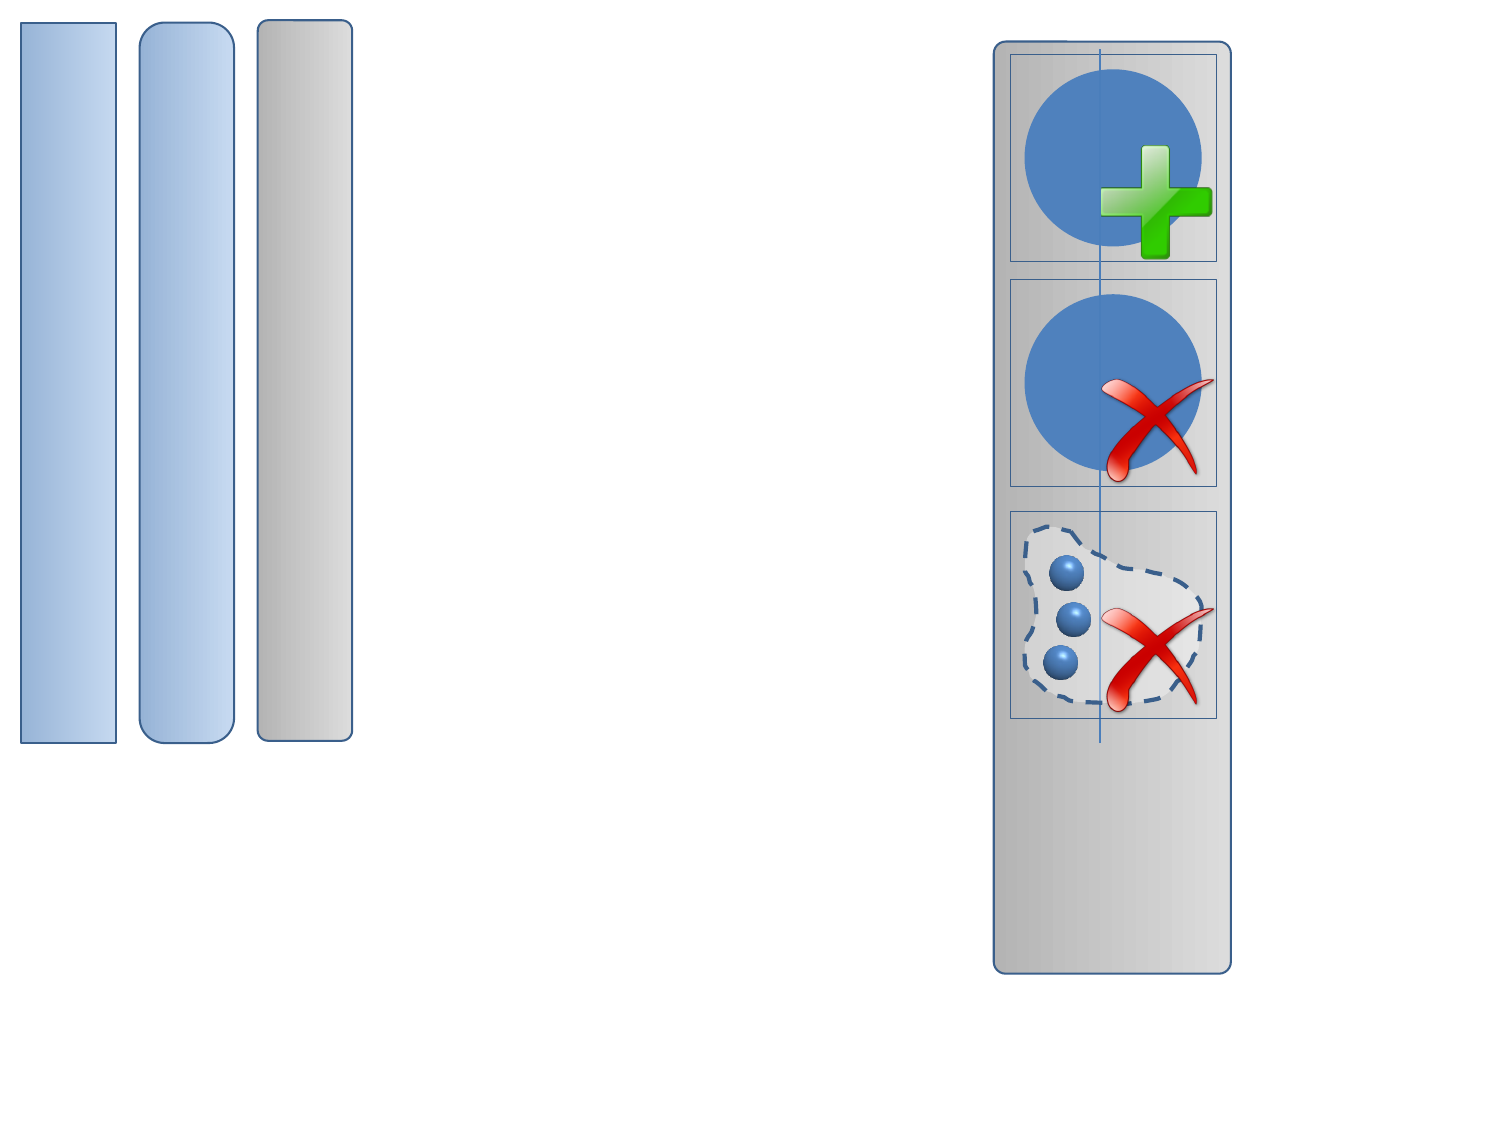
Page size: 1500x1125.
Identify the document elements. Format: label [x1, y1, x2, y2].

text_box [991, 39, 1233, 976]
text_box [255, 18, 355, 743]
text_box [1009, 279, 1095, 495]
text_box [1009, 54, 1096, 262]
text_box [1009, 510, 1222, 724]
text_box [1103, 54, 1217, 262]
text_box [137, 20, 237, 746]
text_box [19, 20, 118, 745]
text_box [1104, 279, 1222, 495]
